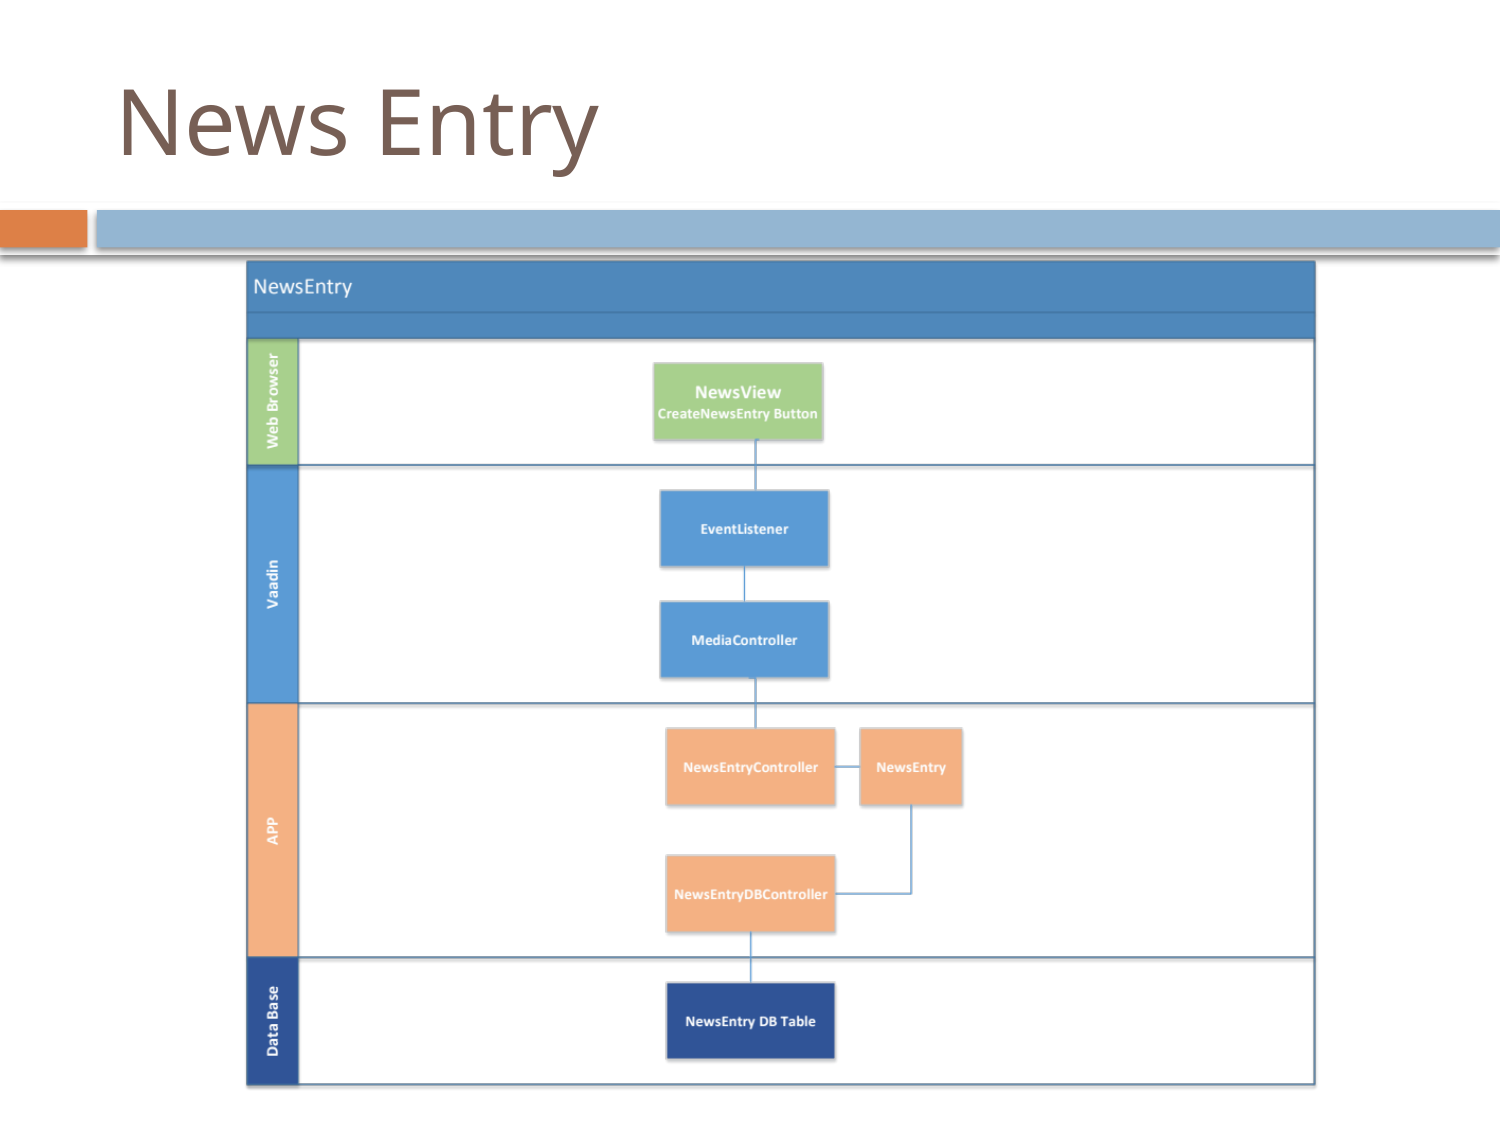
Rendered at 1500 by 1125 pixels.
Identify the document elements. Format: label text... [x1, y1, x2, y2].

picture [222, 248, 1338, 1112]
title News Entry [100, 37, 1438, 200]
